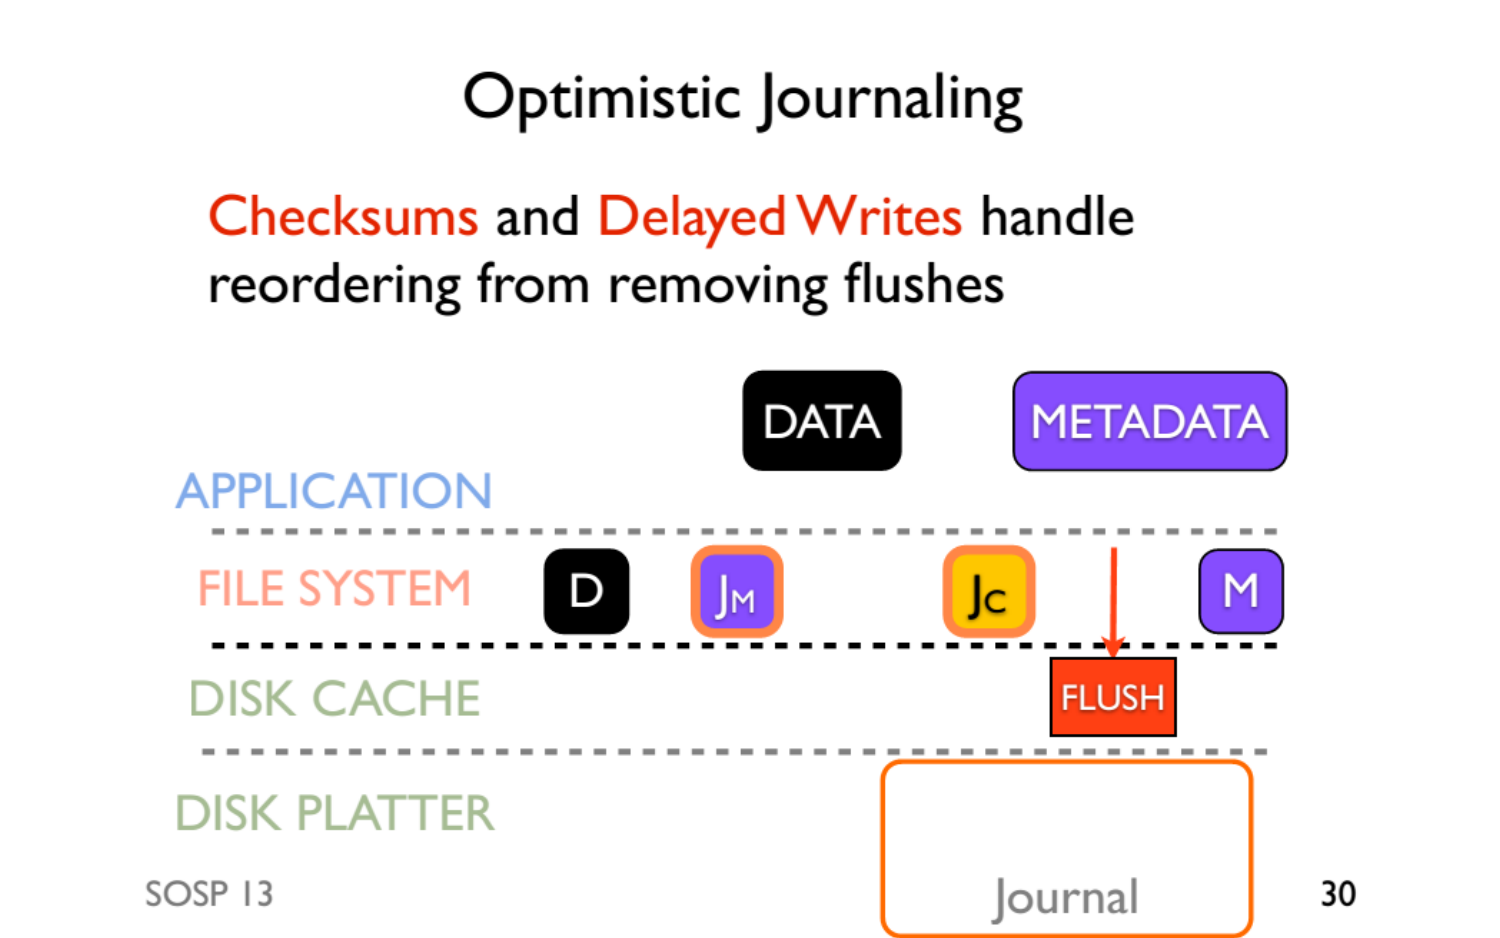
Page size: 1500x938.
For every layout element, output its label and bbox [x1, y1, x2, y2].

picture [123, 0, 1377, 938]
